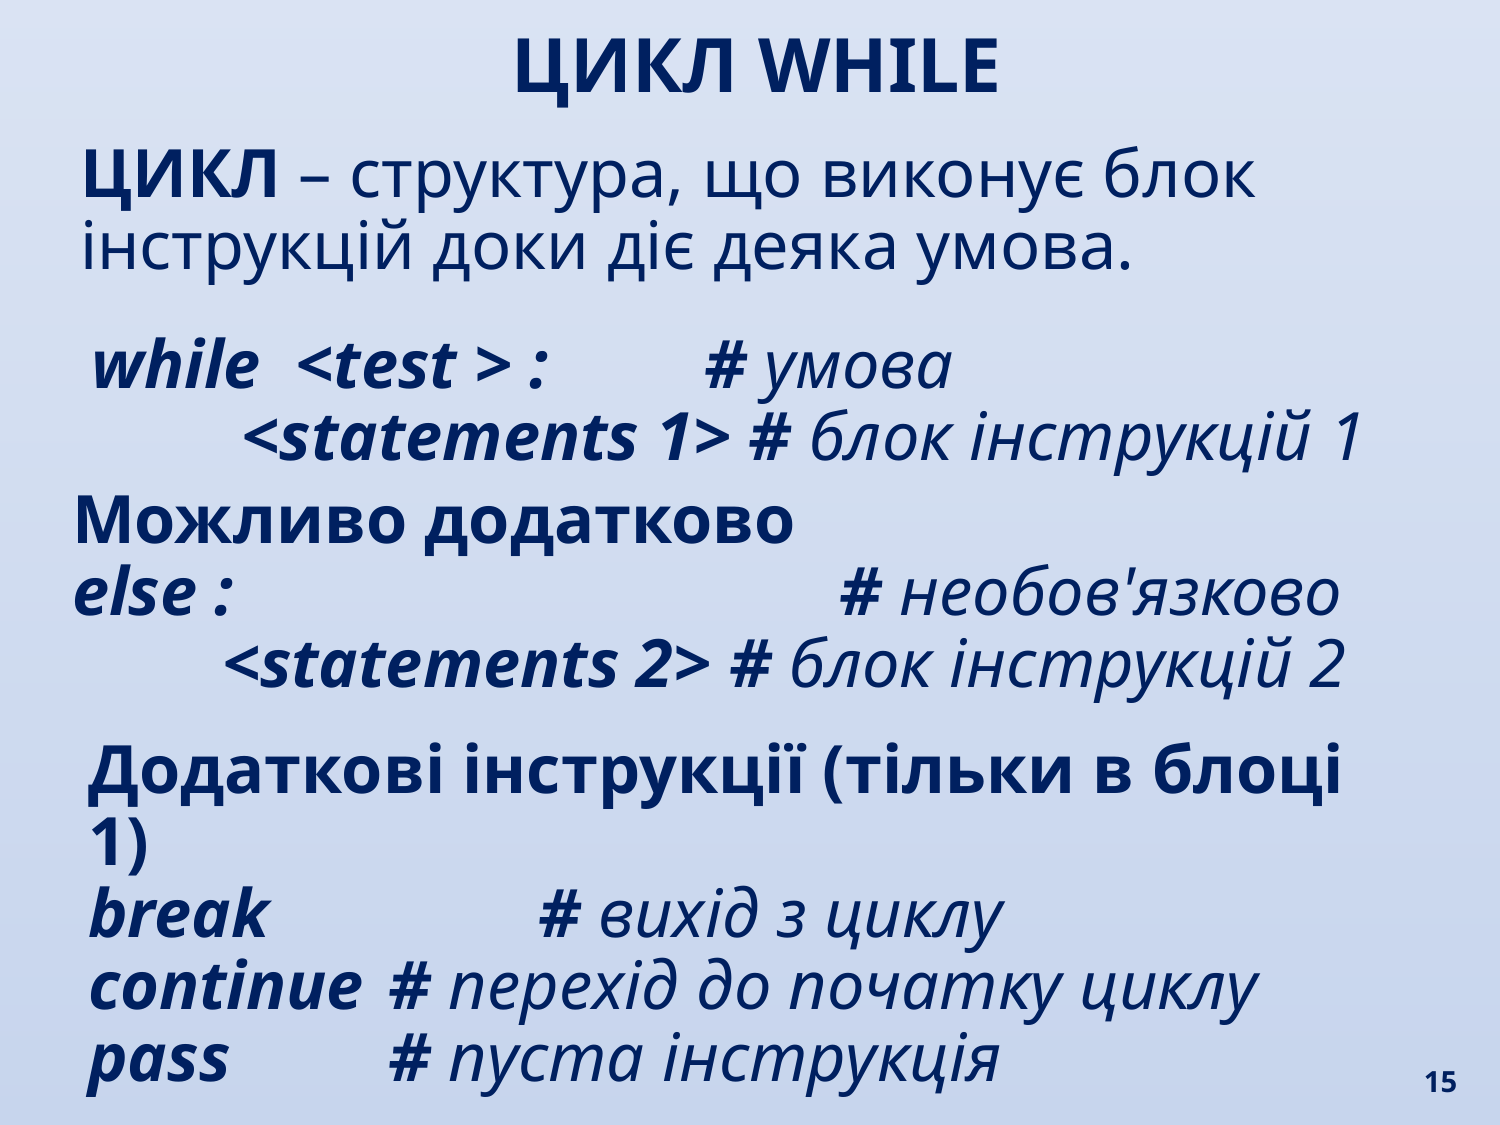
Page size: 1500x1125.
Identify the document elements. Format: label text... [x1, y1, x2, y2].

text_box 15 [1399, 1035, 1473, 1111]
text_box while <test > : # умова <statements 1> # блок інструкцій 1 [76, 323, 1420, 483]
text_box ЦИКЛ – структура, що виконує блок інструкцій доки діє деяка умова. [64, 132, 1420, 292]
text_box ЦИКЛ WHILE [24, 10, 1490, 116]
text_box Додаткові інструкції (тільки в блоці 1) break # вихід з циклу continue # перехід до початку циклу pass # пуста інструкція [73, 728, 1416, 1104]
text_box Можливо додатково else : # необов'язково <statements 2> # блок інструкцій 2 [57, 478, 1400, 710]
